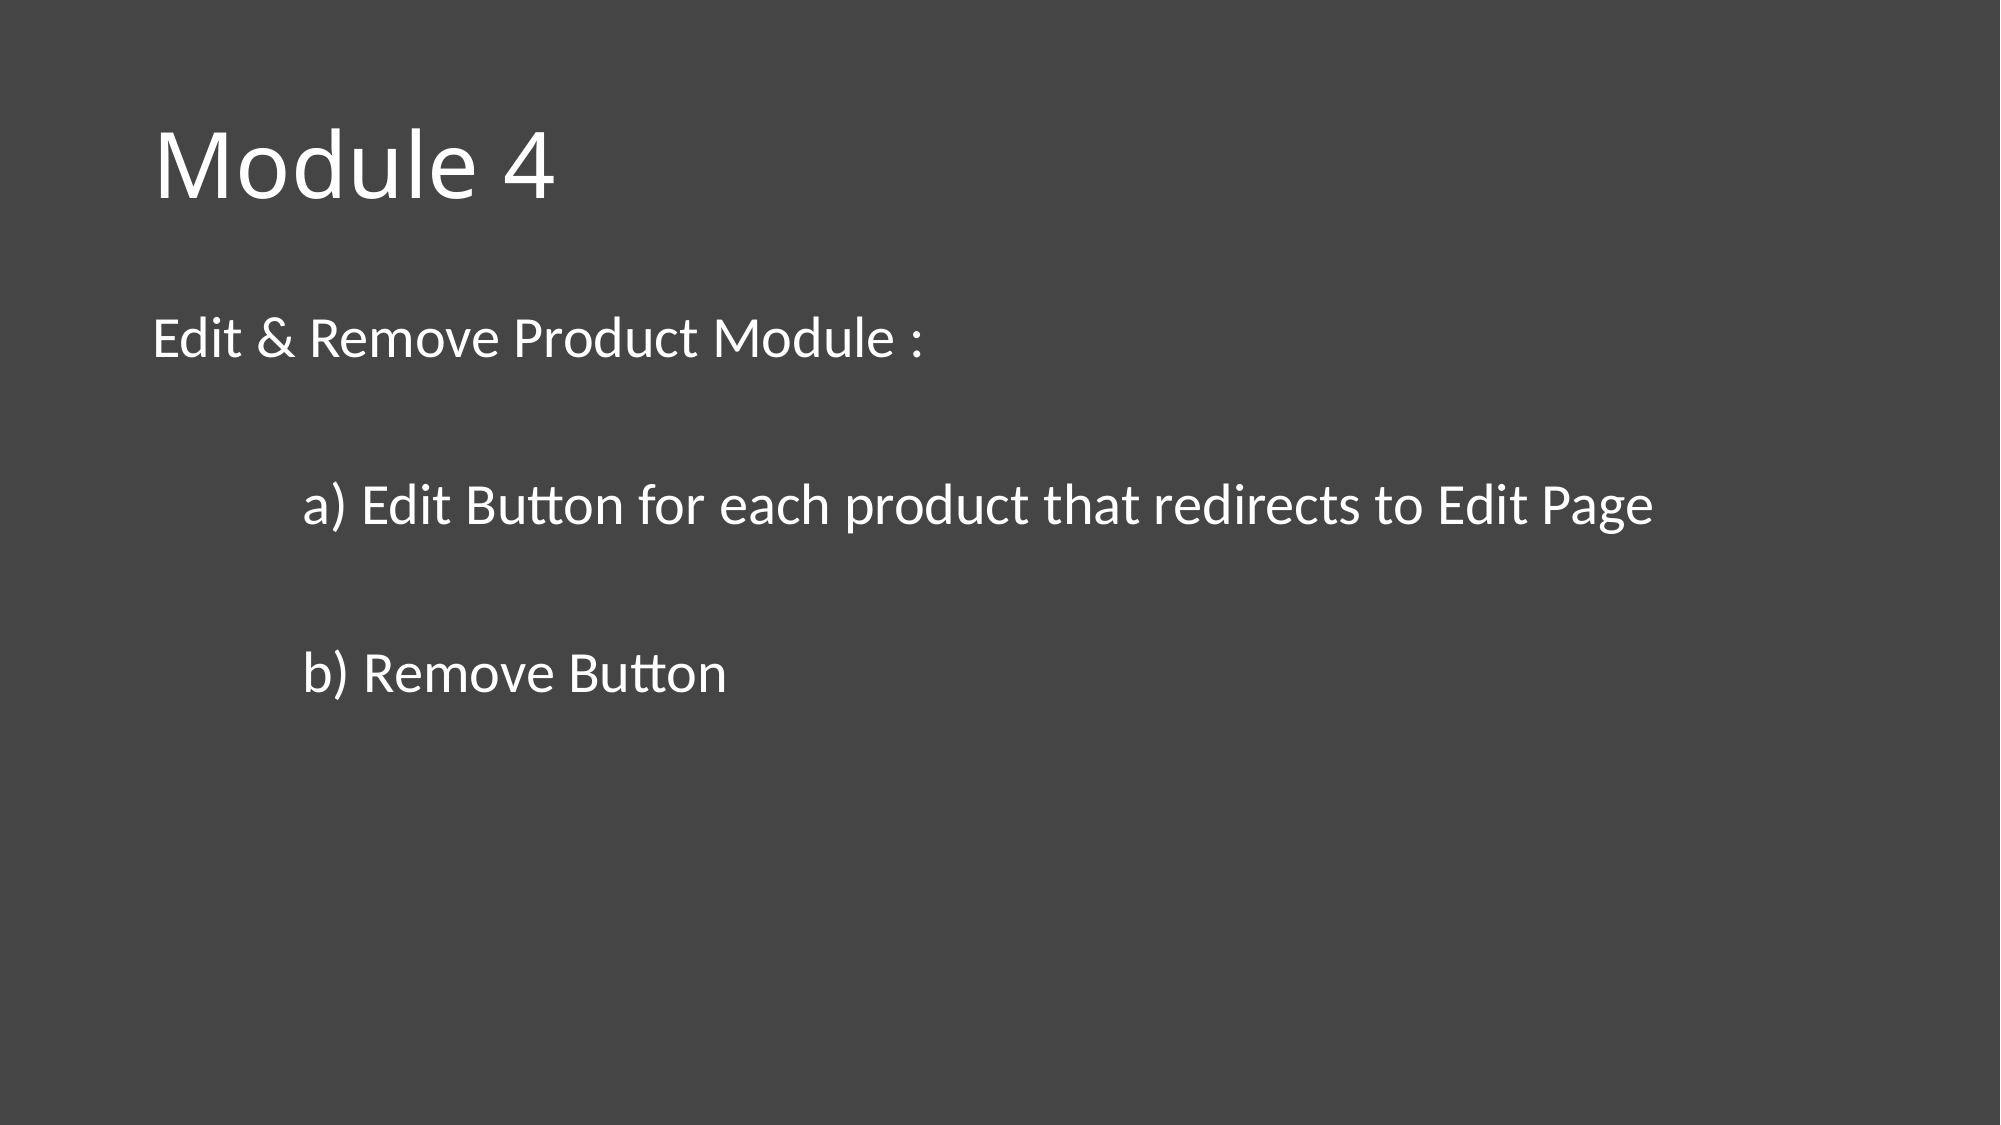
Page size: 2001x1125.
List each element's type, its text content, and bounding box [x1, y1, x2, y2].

list Edit & Remove Product Module : a) Edit Button for each product that redirects to Edit Page b) Remove Button [137, 299, 1863, 1014]
title Module 4 [137, 59, 1863, 278]
